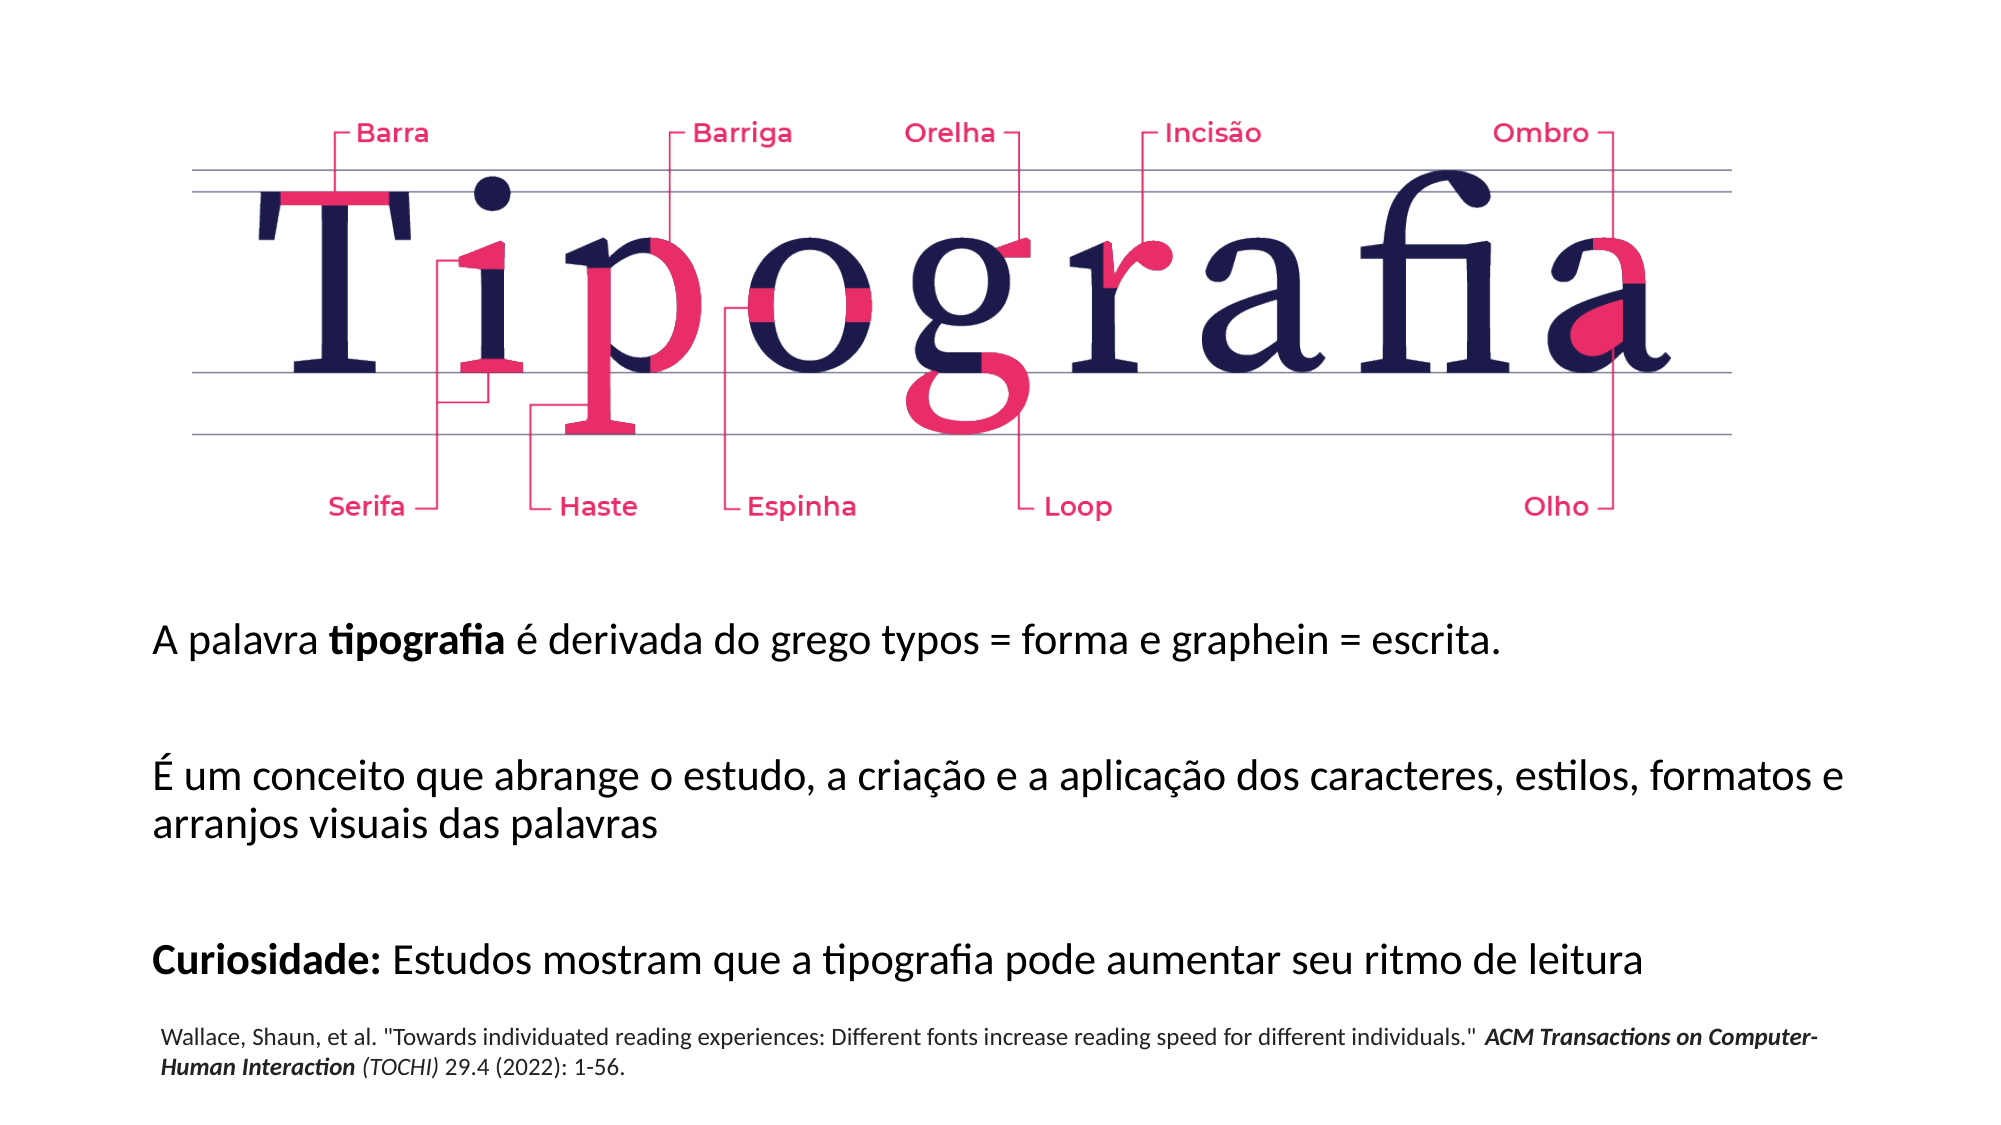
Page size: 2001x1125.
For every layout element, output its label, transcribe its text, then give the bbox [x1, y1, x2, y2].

picture [192, 0, 1732, 610]
text_box Wallace, Shaun, et al. "Towards individuated reading experiences: Different fonts increase reading speed for different individuals." ACM Transactions on Computer-Human Interaction (TOCHI) 29.4 (2022): 1-56. [146, 1012, 1854, 1088]
list A palavra tipografia é derivada do grego typos = forma e graphein = escrita. É um conceito que abrange o estudo, a criação e a aplicação dos caracteres, estilos, formatos e arranjos visuais das palavras Curiosidade: Estudos mostram que a tipografia pode aumentar seu ritmo de leitura [137, 609, 1863, 994]
